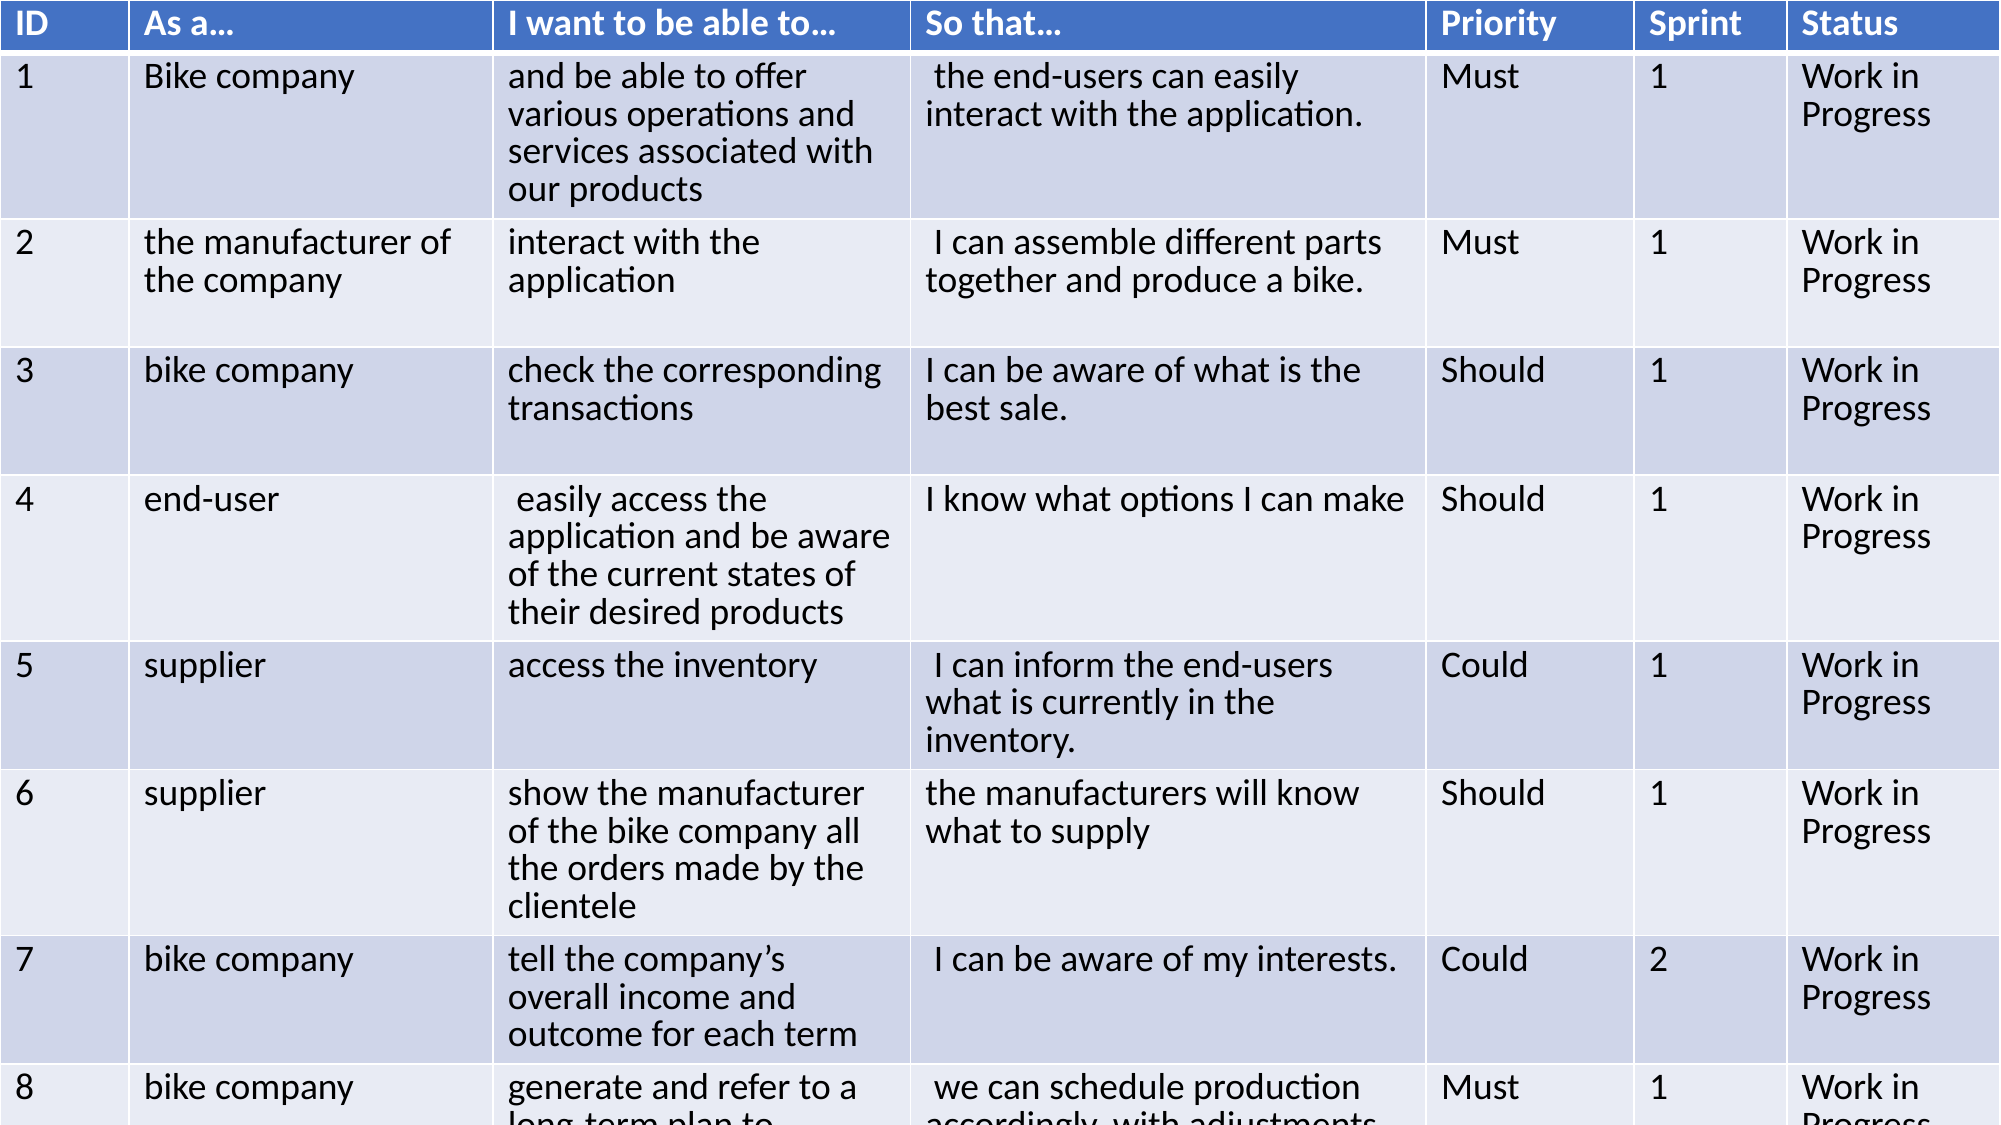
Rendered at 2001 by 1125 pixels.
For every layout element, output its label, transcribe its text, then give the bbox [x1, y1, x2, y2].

table_header Status [1788, 1, 1999, 50]
table_cell bike company [130, 936, 492, 1063]
table_cell I know what options I can make [911, 476, 1425, 640]
table_cell 1 [1635, 642, 1786, 769]
table_cell Bike company [130, 56, 492, 218]
table_cell show the manufacturer of the bike company all the orders made by the clientele [494, 770, 910, 935]
table_cell Should [1427, 476, 1633, 640]
table_cell easily access the application and be aware of the current states of their desired products [494, 476, 910, 640]
table_cell Work in Progress [1788, 770, 1999, 935]
table_header As a… [130, 1, 492, 50]
table_cell bike company [130, 348, 492, 474]
table_cell Should [1427, 770, 1633, 935]
table_cell Work in Progress [1788, 936, 1999, 1063]
table_header So that… [911, 1, 1425, 50]
table_cell 8 [1, 1065, 128, 1125]
table_cell 1 [1635, 220, 1786, 346]
table_cell 7 [1, 936, 128, 1063]
table_header Priority [1427, 1, 1633, 50]
table_cell 4 [1, 476, 128, 640]
table_cell 2 [1, 220, 128, 346]
table_header Sprint [1635, 1, 1786, 50]
table_cell the manufacturers will know what to supply [911, 770, 1425, 935]
table_cell 6 [1, 770, 128, 935]
table_cell supplier [130, 642, 492, 769]
table_cell 1 [1635, 348, 1786, 474]
table_cell Work in Progress [1788, 220, 1999, 346]
table_cell Work in Progress [1788, 56, 1999, 218]
table_cell check the corresponding transactions [494, 348, 910, 474]
table_cell I can be aware of what is the best sale. [911, 348, 1425, 474]
table_cell Work in Progress [1788, 476, 1999, 640]
table_cell access the inventory [494, 642, 910, 769]
table_cell Must [1427, 1065, 1633, 1125]
table_cell Could [1427, 642, 1633, 769]
table_cell 1 [1635, 770, 1786, 935]
table_cell the manufacturer of the company [130, 220, 492, 346]
table_cell Work in Progress [1788, 348, 1999, 474]
table_header I want to be able to… [494, 1, 910, 50]
table_cell 1 [1635, 56, 1786, 218]
table_cell 5 [1, 642, 128, 769]
table_cell I can be aware of my interests. [911, 936, 1425, 1063]
table_cell end-user [130, 476, 492, 640]
table_cell Work in Progress [1788, 642, 1999, 769]
table_cell 1 [1, 56, 128, 218]
table_cell supplier [130, 770, 492, 935]
table_cell 2 [1635, 936, 1786, 1063]
table_cell 1 [1635, 476, 1786, 640]
table_cell I can inform the end-users what is currently in the inventory. [911, 642, 1425, 769]
table_cell generate and refer to a long-term plan to produce products [494, 1065, 910, 1125]
table_cell interact with the application [494, 220, 910, 346]
table_cell Should [1427, 348, 1633, 474]
table_cell I can assemble different parts together and produce a bike. [911, 220, 1425, 346]
table_cell we can schedule production accordingly, with adjustments available to meet supply/demand should market changes occur. [911, 1065, 1425, 1125]
table_cell and be able to offer various operations and services associated with our products [494, 56, 910, 218]
table_cell 3 [1, 348, 128, 474]
table_cell tell the company’s overall income and outcome for each term [494, 936, 910, 1063]
table_cell Must [1427, 56, 1633, 218]
table_cell the end-users can easily interact with the application. [911, 56, 1425, 218]
table_cell bike company [130, 1065, 492, 1125]
table_header ID [1, 1, 128, 50]
table_cell 1 [1635, 1065, 1786, 1125]
table_cell Must [1427, 220, 1633, 346]
table_cell Work in Progress [1788, 1065, 1999, 1125]
table_cell Could [1427, 936, 1633, 1063]
